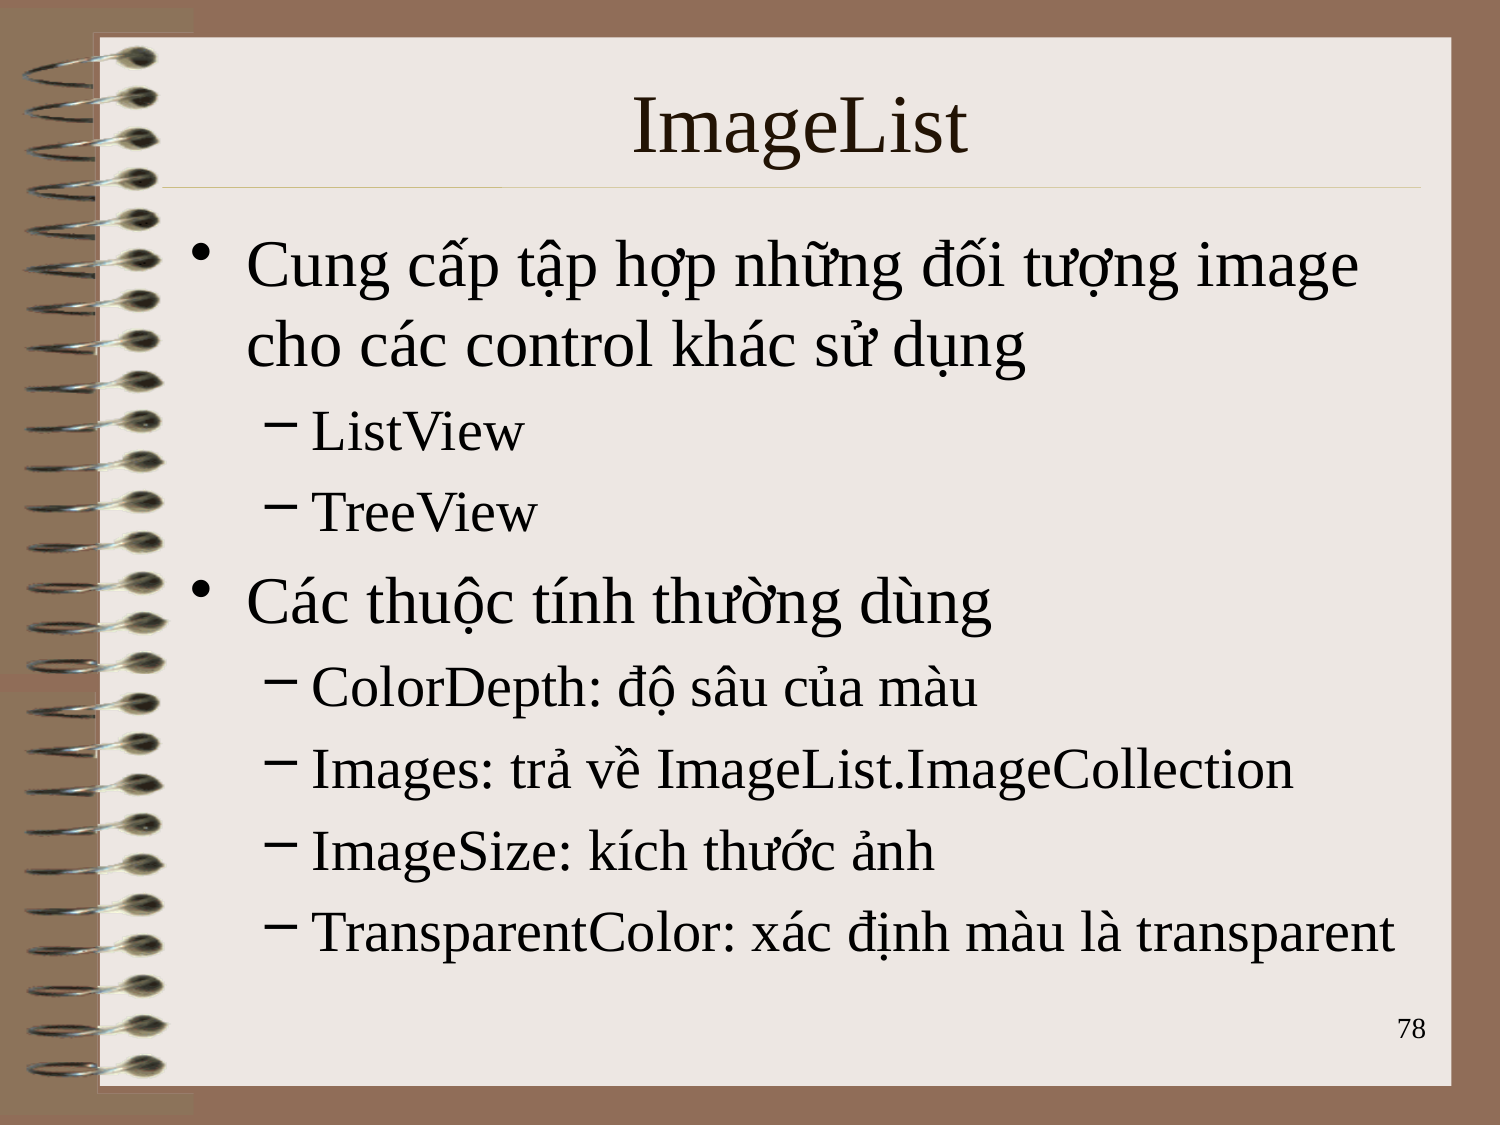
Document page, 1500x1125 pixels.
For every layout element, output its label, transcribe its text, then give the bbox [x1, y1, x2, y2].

list Cung cấp tập hợp những đối tượng image cho các control khác sử dụng ListView TreeView Các thuộc tính thường dùng ColorDepth: độ sâu của màu Images: trả về ImageList.ImageCollection ImageSize: kích thước ảnh TransparentColor: xác định màu là transparent [174, 212, 1425, 950]
title ImageList [174, 62, 1425, 175]
picture [0, 8, 194, 674]
slide_number 78 [1128, 1001, 1442, 1077]
picture [0, 692, 194, 1115]
